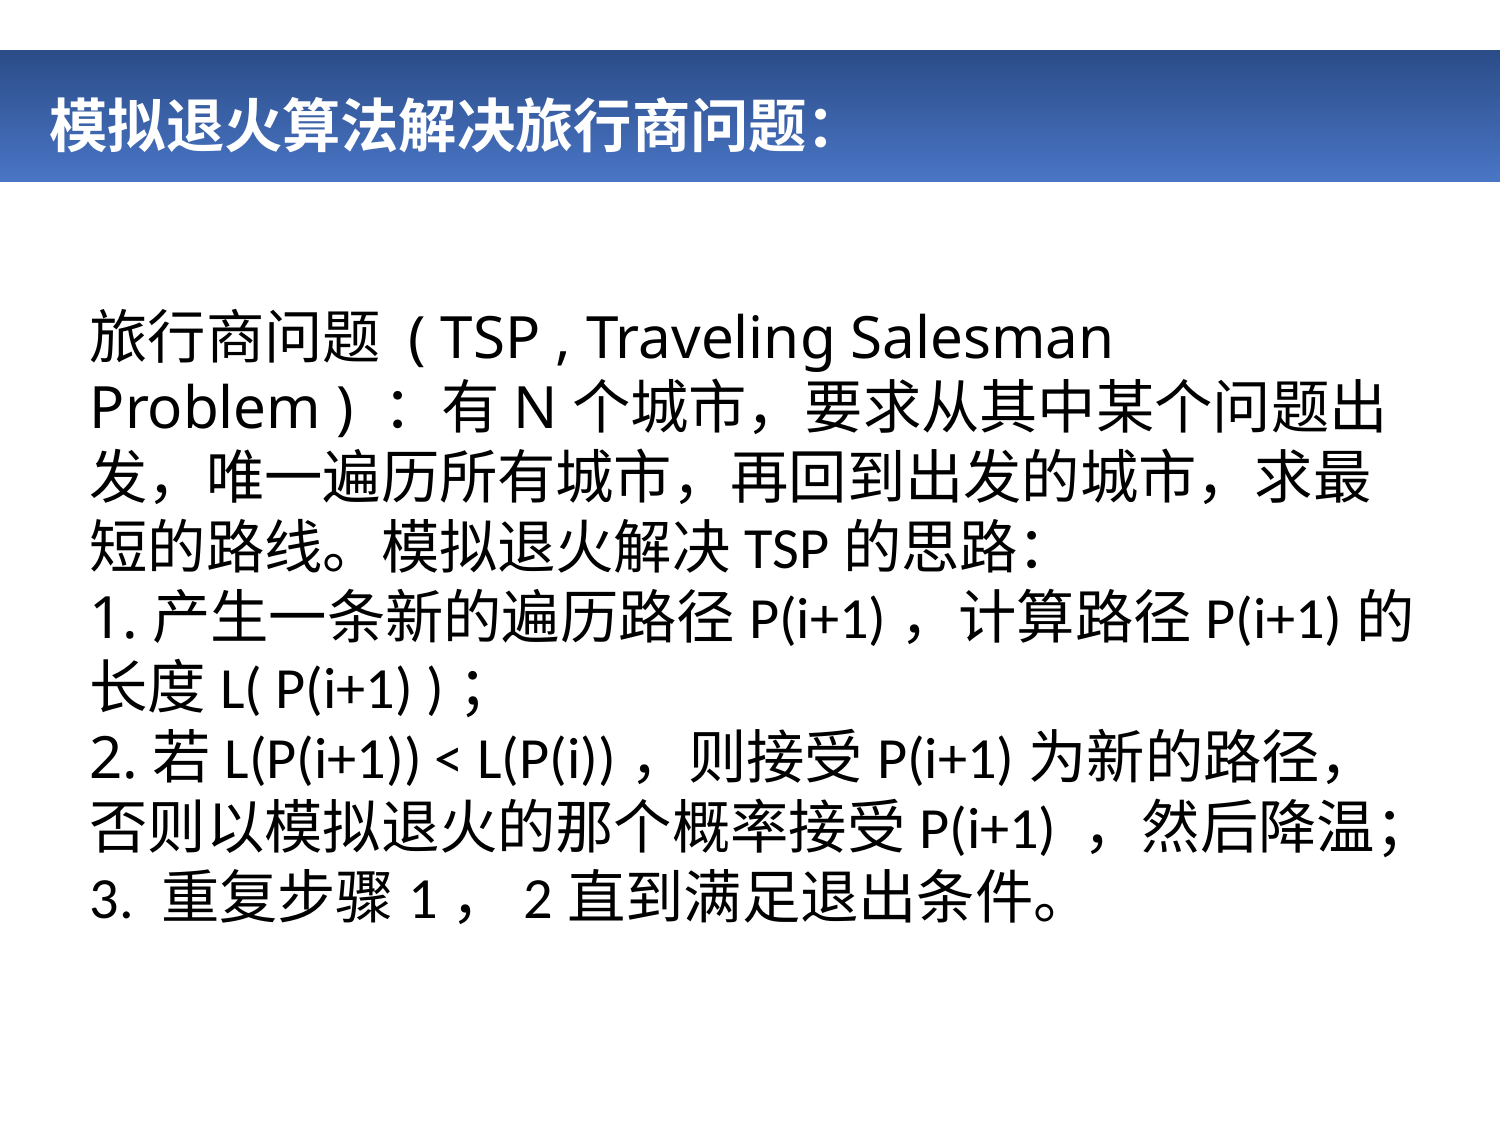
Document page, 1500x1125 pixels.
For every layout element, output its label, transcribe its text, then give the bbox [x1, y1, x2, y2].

title 模拟退火算法解决旅行商问题： [34, 70, 1437, 186]
text_box 旅行商问题 ( TSP , Traveling Salesman Problem ) ：有N个城市，要求从其中某个问题出发，唯一遍历所有城市，再回到出发的城市，求最短的路线。模拟退火解决TSP的思路： 1.产生一条新的遍历路径P(i+1)，计算路径P(i+1)的长度L( P(i+1) )； 2.若L(P(i+1)) < L(P(i))，则接受P(i+1)为新的路径，否则以模拟退火的那个概率接受P(i+1) ，然后降温； 3. 重复步骤1，2直到满足退出条件。 [75, 293, 1437, 1008]
